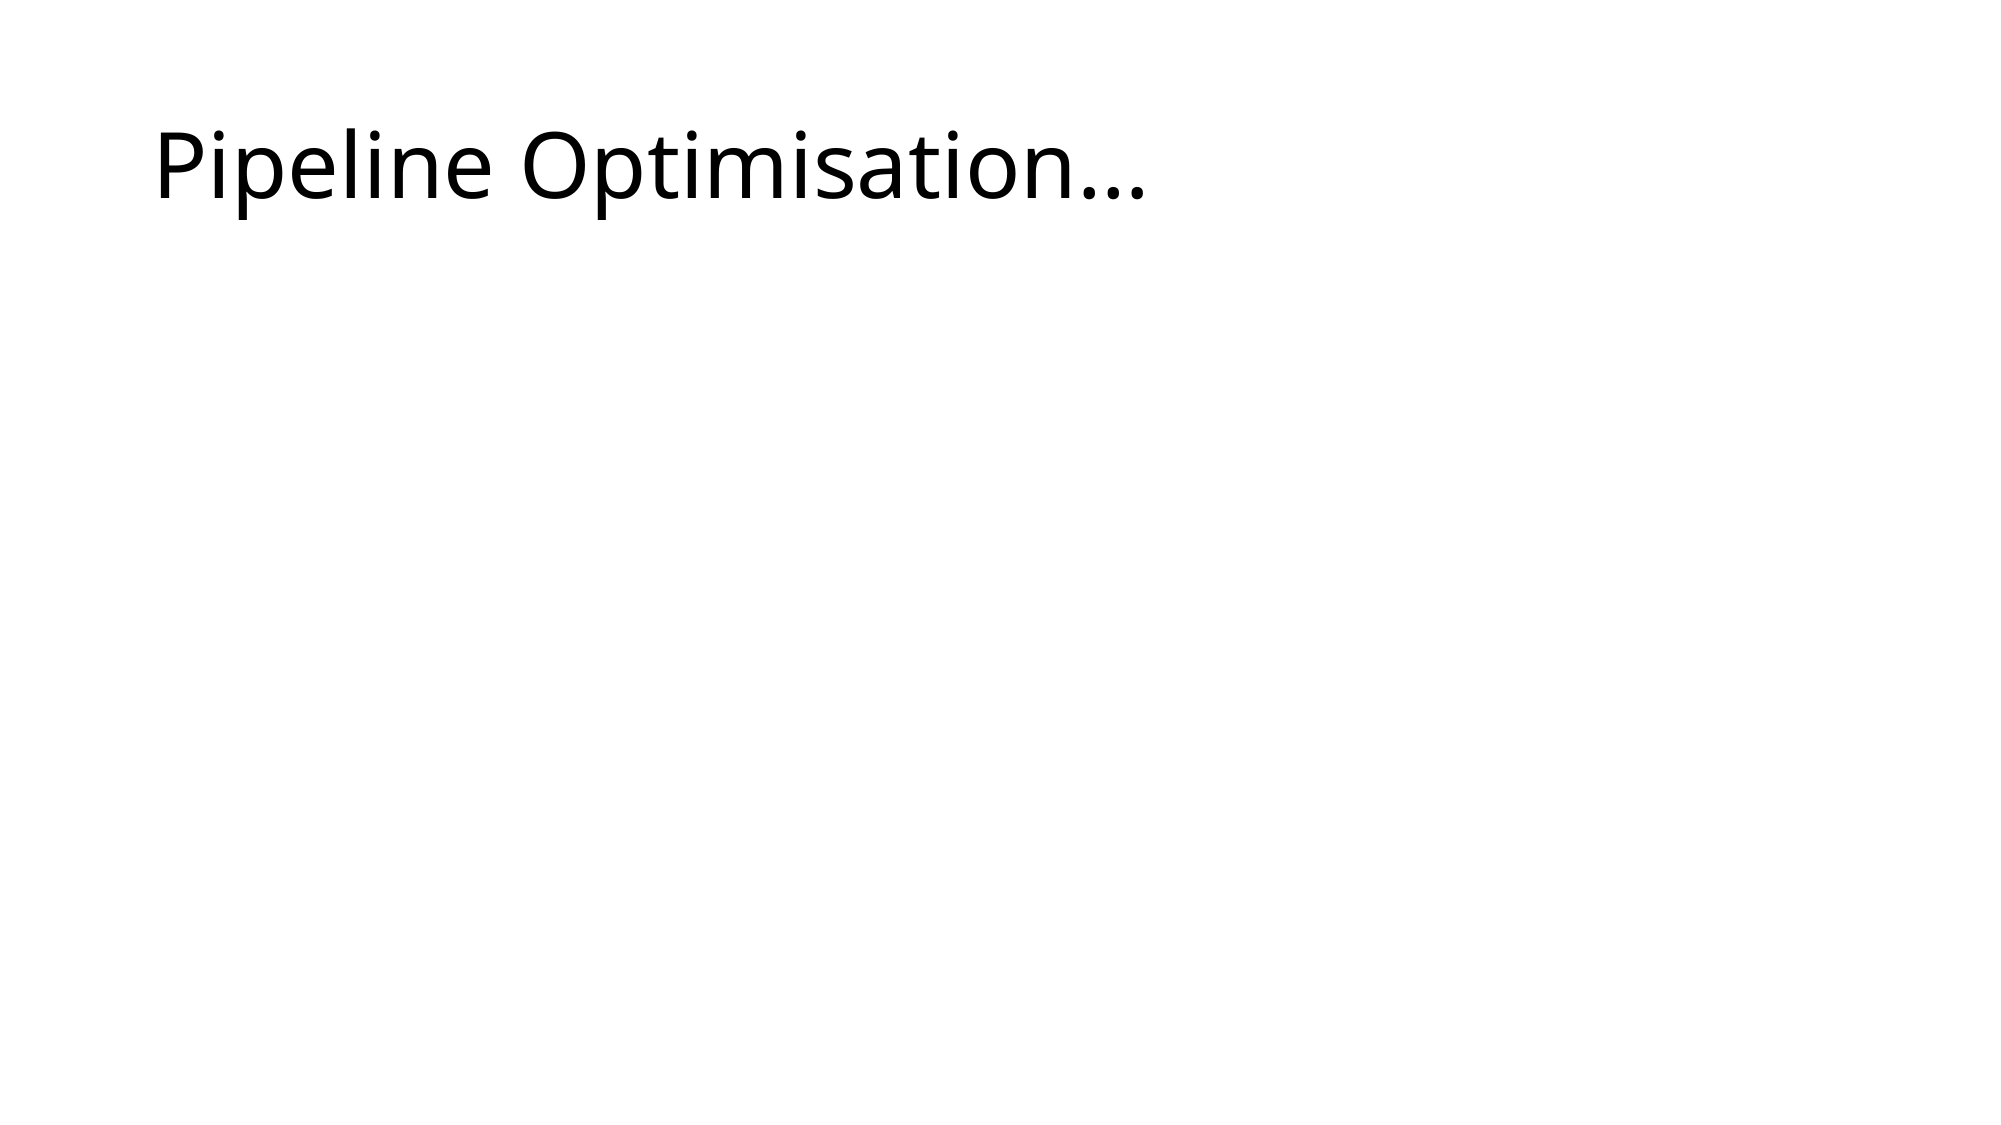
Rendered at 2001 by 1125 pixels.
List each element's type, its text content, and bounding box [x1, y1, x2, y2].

title Pipeline Optimisation… [137, 59, 1863, 278]
